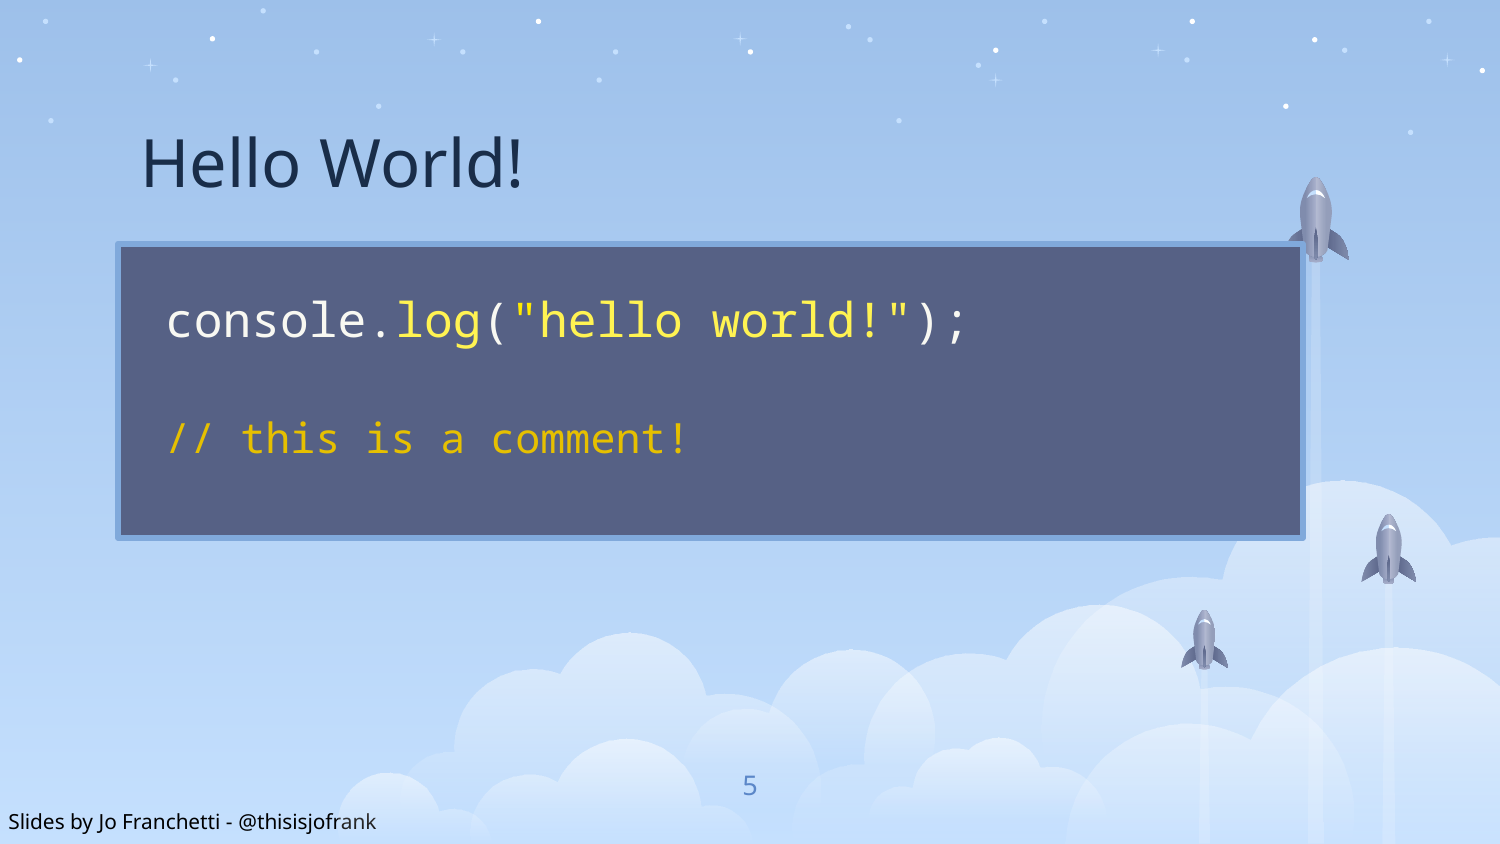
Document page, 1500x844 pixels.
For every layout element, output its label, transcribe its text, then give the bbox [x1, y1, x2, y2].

title Hello World! [140, 137, 1165, 203]
text_box [118, 243, 1303, 538]
title console.log("hello world!"); // this is a comment! [165, 280, 1279, 538]
slide_number ‹#› [705, 754, 795, 819]
